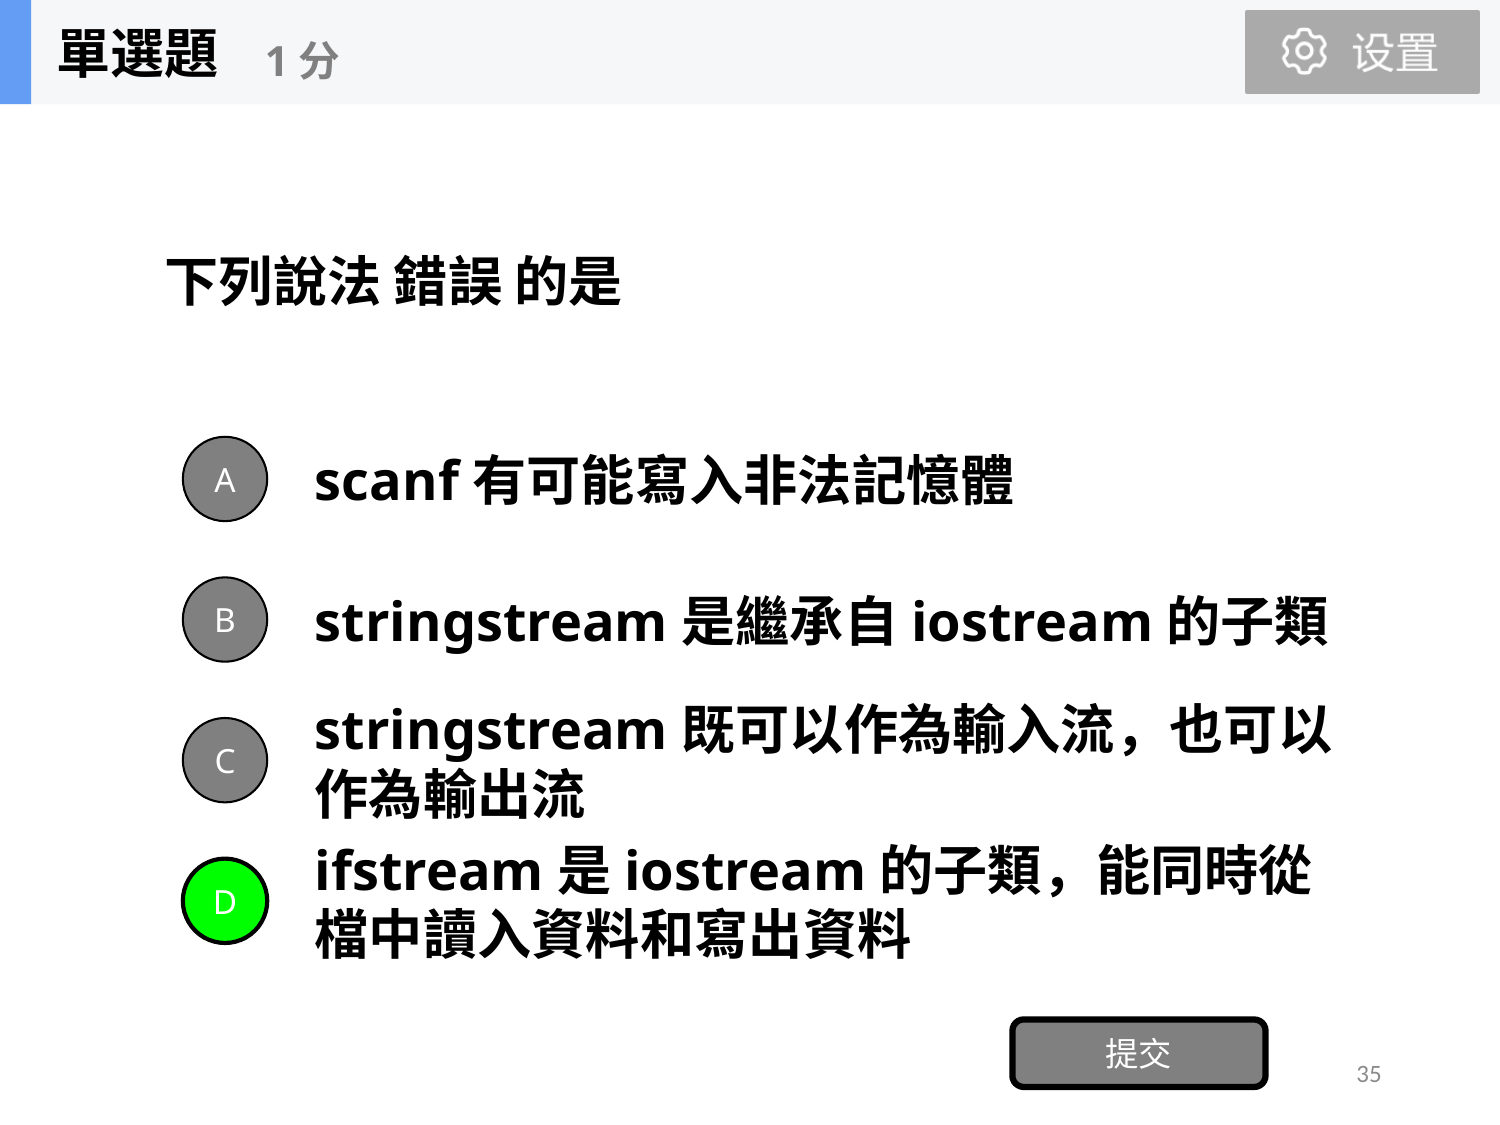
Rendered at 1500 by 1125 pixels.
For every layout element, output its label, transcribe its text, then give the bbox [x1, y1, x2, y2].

text_box 提交 [1011, 1018, 1267, 1089]
picture [1245, 10, 1480, 94]
text_box D [181, 857, 269, 945]
text_box ifstream是iostream的子類，能同時從檔中讀入資料和寫出資料 [299, 848, 1350, 954]
text_box C [181, 716, 269, 804]
text_box scanf有可能寫入非法記憶體 [299, 426, 1350, 532]
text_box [0, 0, 1500, 105]
text_box stringstream既可以作為輸入流，也可以作為輸出流 [299, 707, 1350, 813]
text_box B [181, 576, 269, 663]
text_box stringstream是繼承自iostream的子類 [299, 566, 1350, 673]
text_box A [181, 435, 269, 523]
text_box 下列說法 錯誤 的是 [149, 105, 1350, 456]
slide_number 35 [1059, 1042, 1397, 1103]
